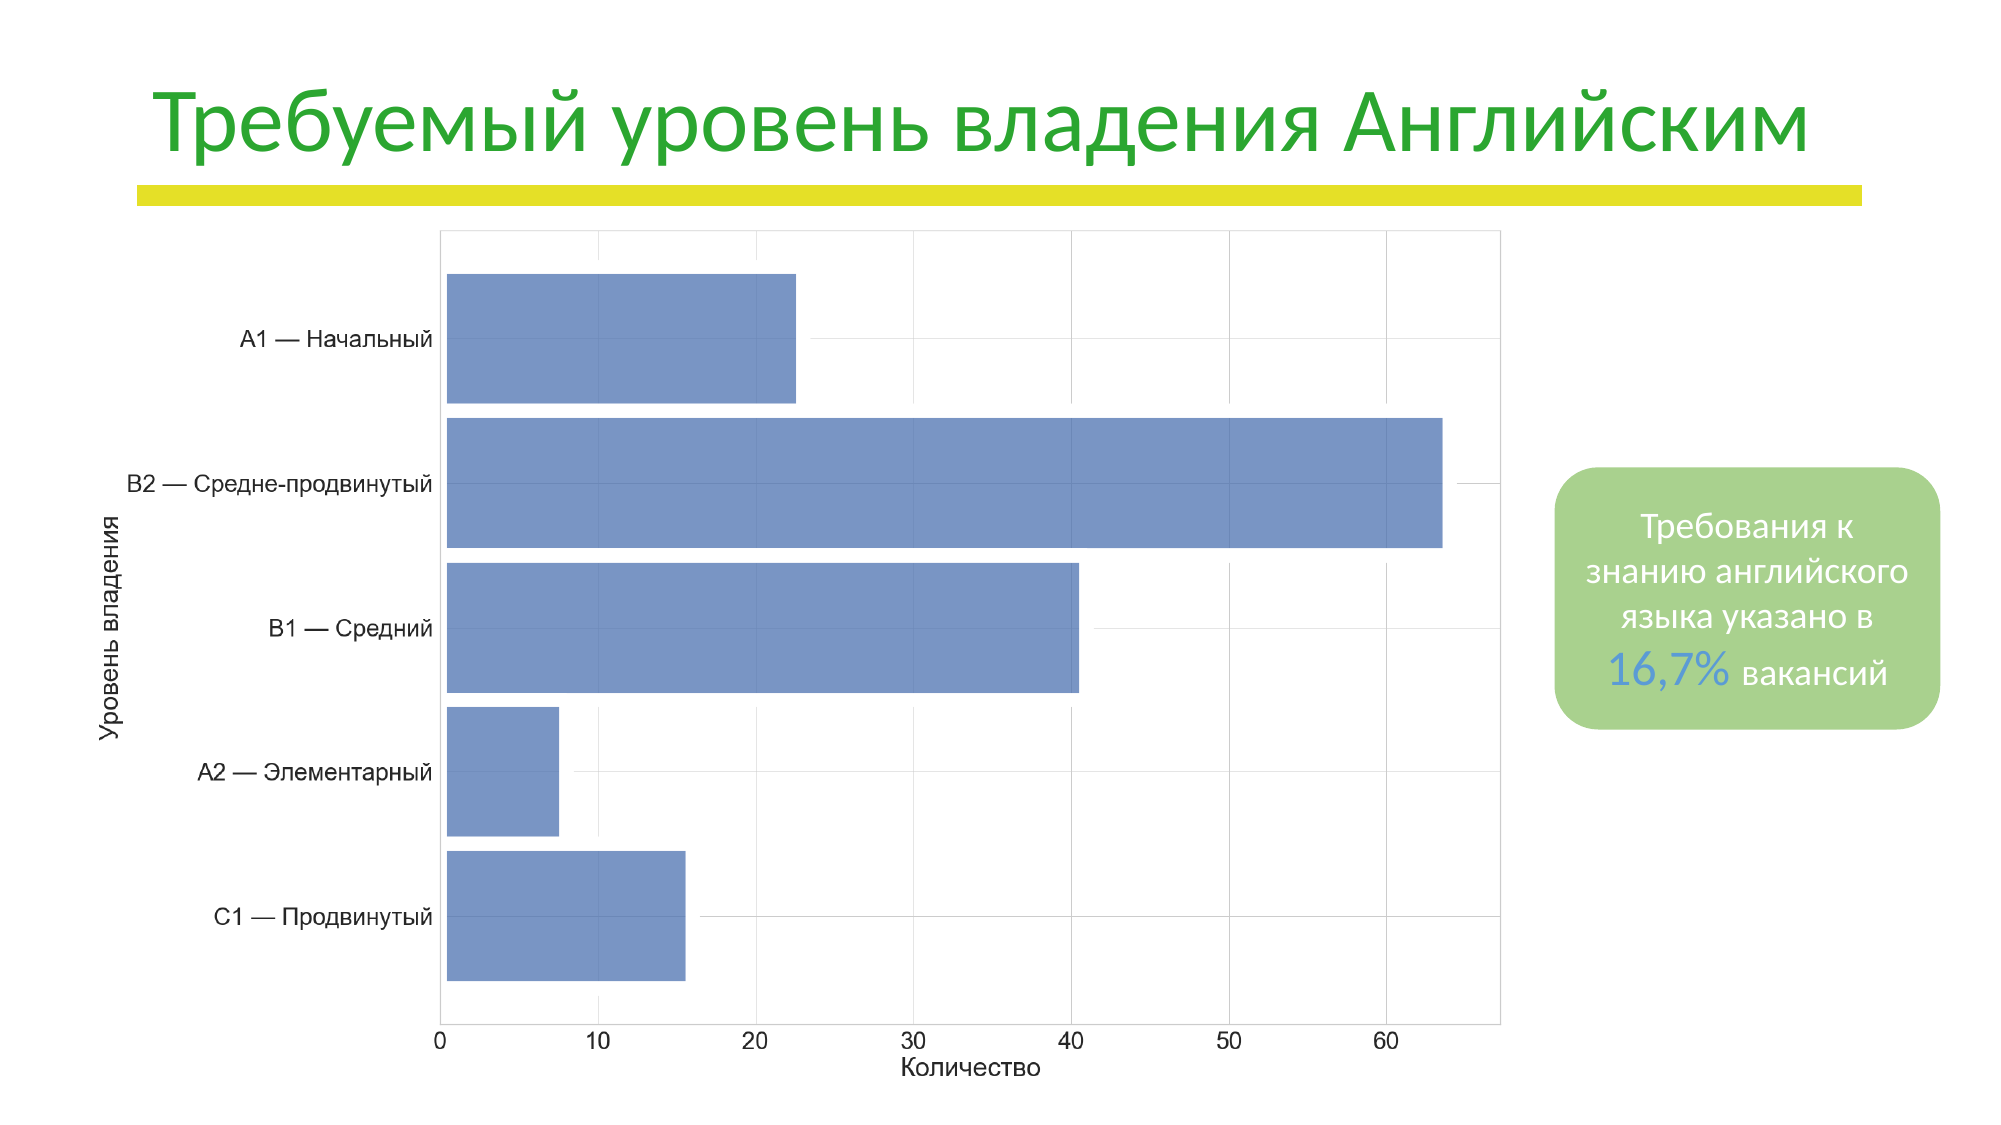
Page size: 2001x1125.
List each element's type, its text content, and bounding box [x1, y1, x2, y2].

picture [94, 224, 1505, 1086]
text_box Требования к знанию английского языка указано в 16,7% вакансий [1553, 466, 1942, 731]
title Требуемый уровень владения Английским [137, 59, 1863, 184]
